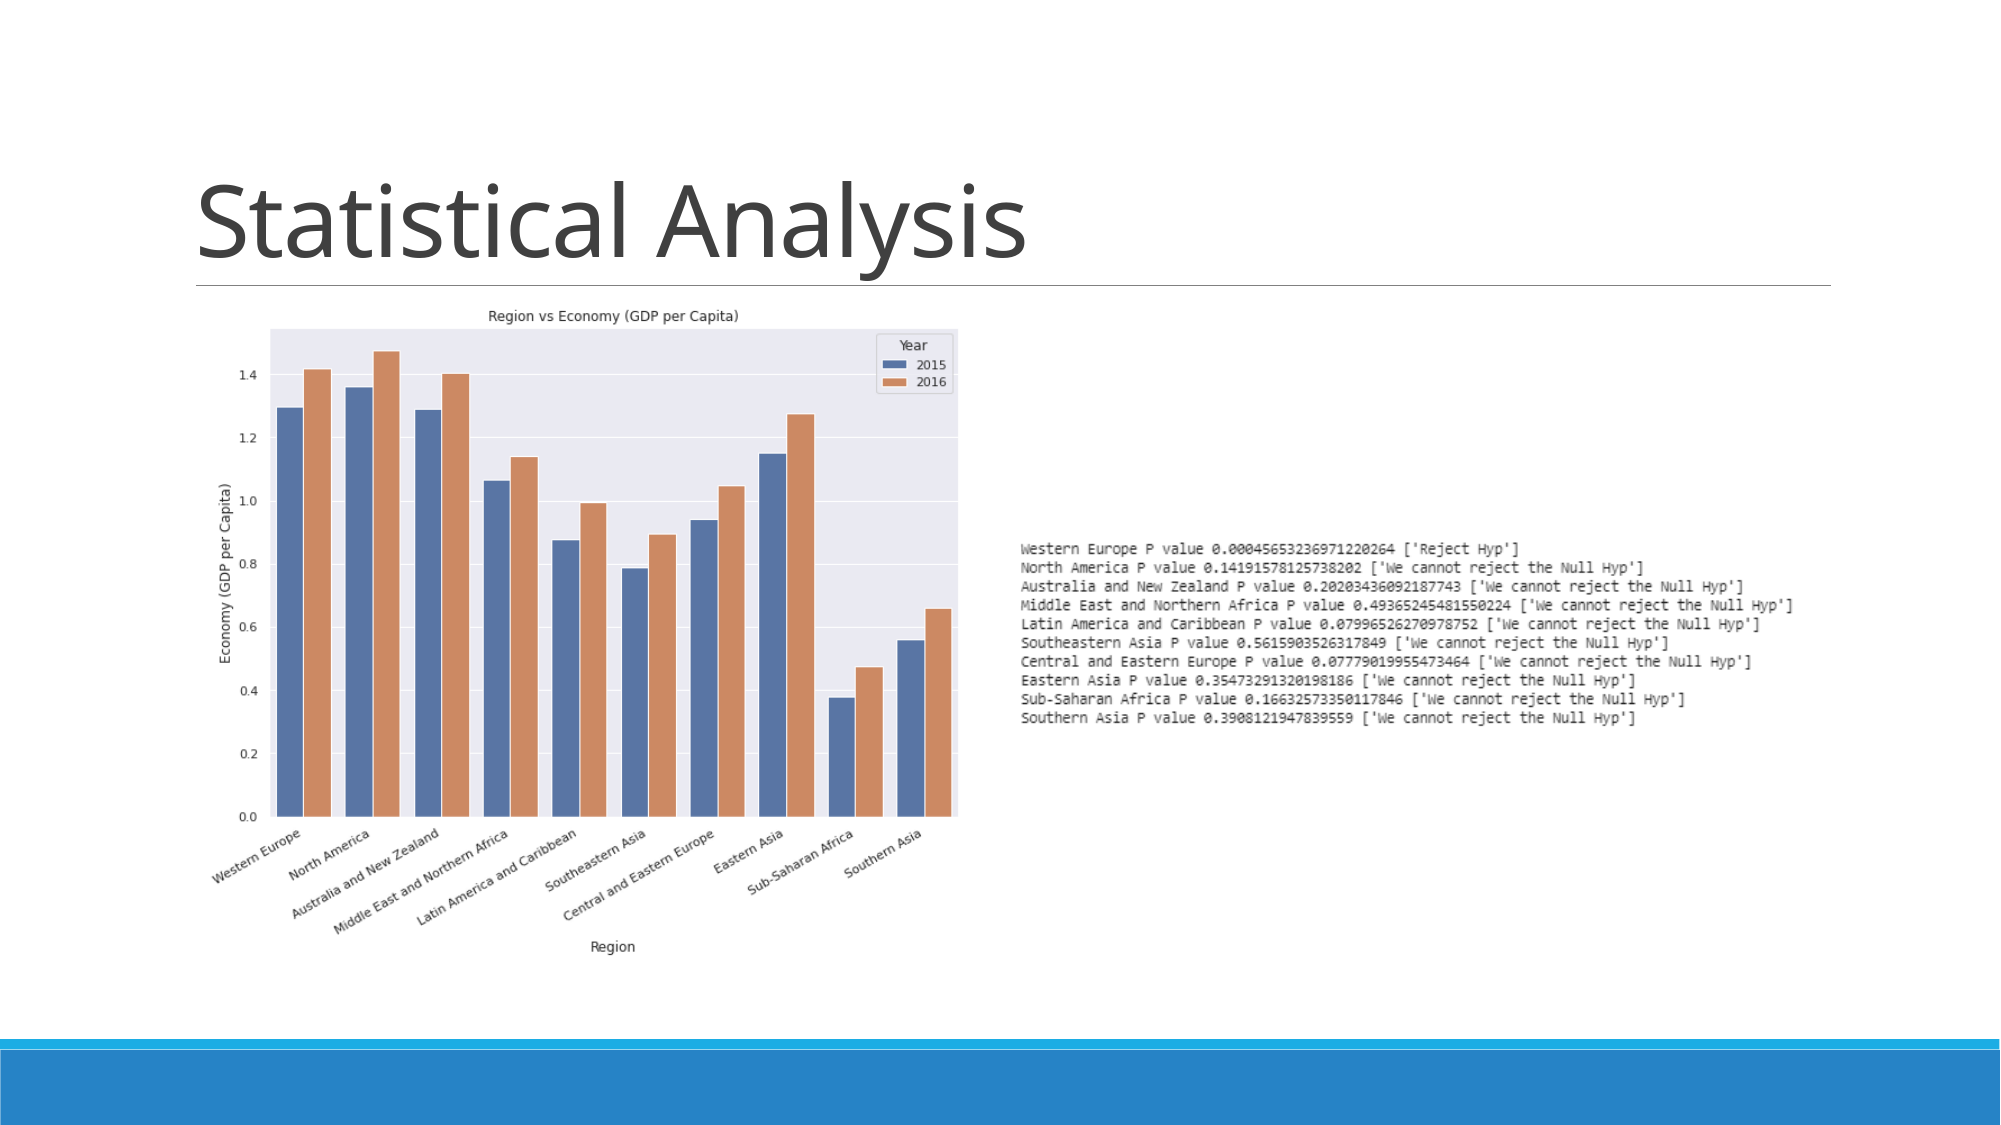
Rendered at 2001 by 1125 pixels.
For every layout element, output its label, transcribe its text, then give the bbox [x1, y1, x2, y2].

title Statistical Analysis [180, 47, 1830, 285]
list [204, 302, 966, 964]
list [1019, 536, 1831, 729]
